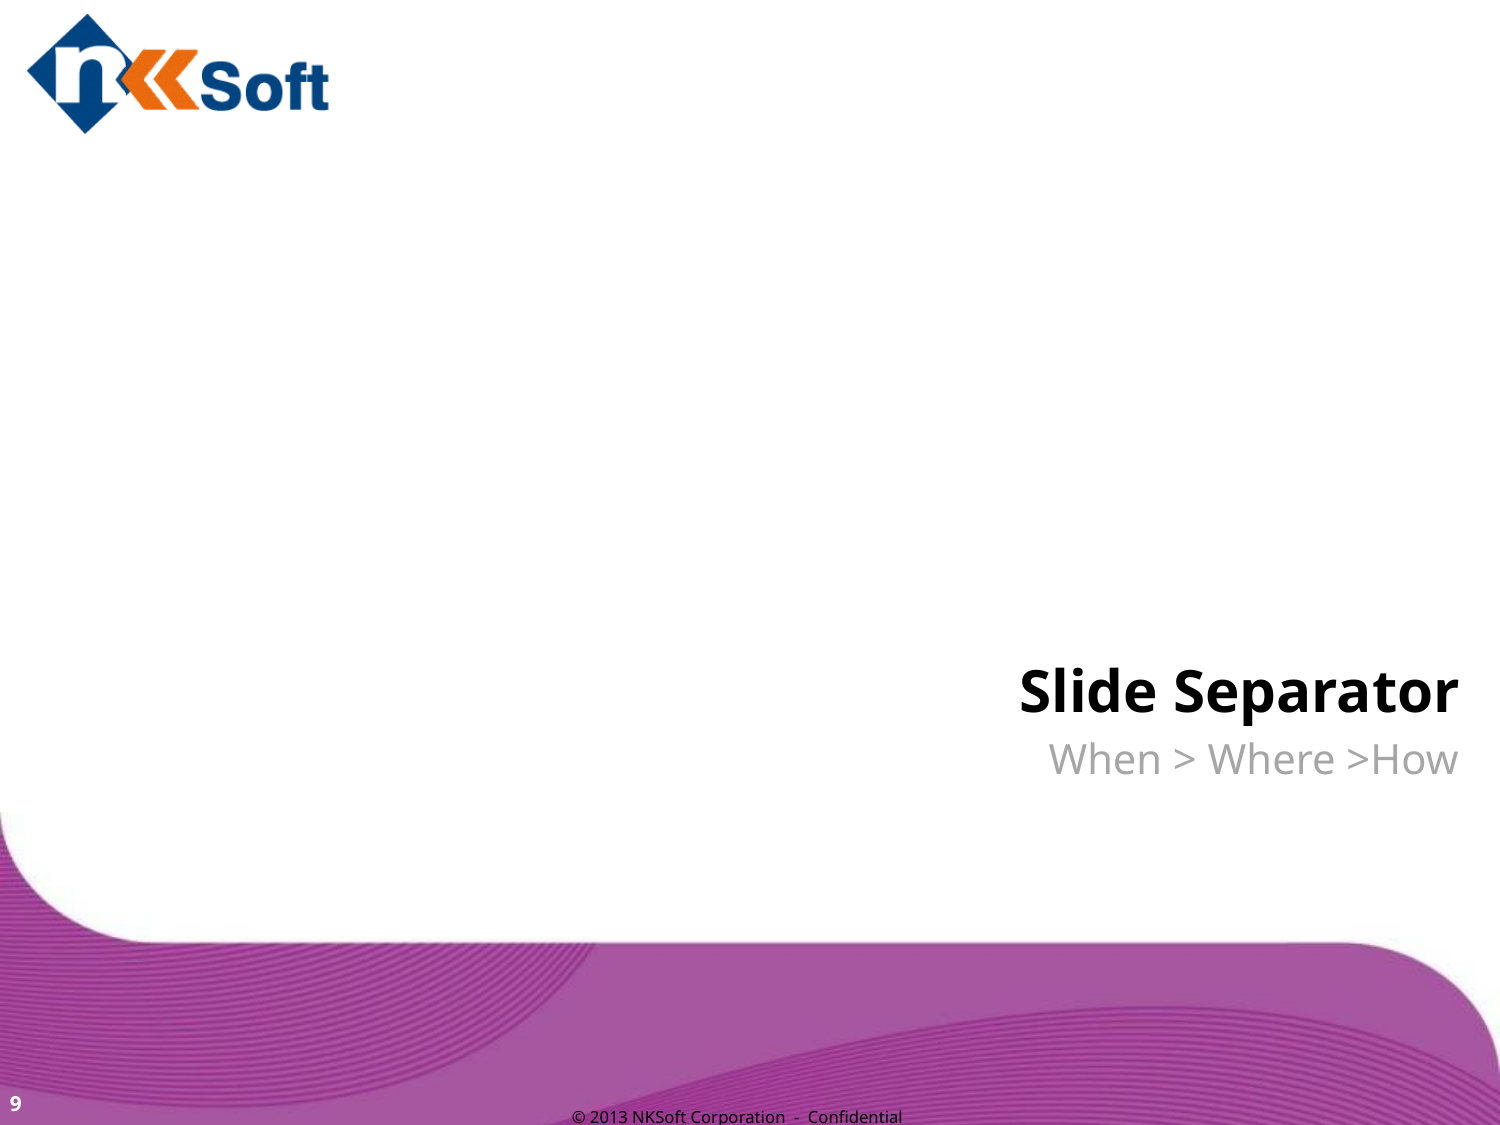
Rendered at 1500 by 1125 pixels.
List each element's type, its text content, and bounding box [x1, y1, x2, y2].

list When > Where >How [198, 724, 1475, 799]
title Slide Separator [199, 576, 1476, 801]
picture [0, 812, 1500, 1125]
picture [24, 0, 335, 138]
